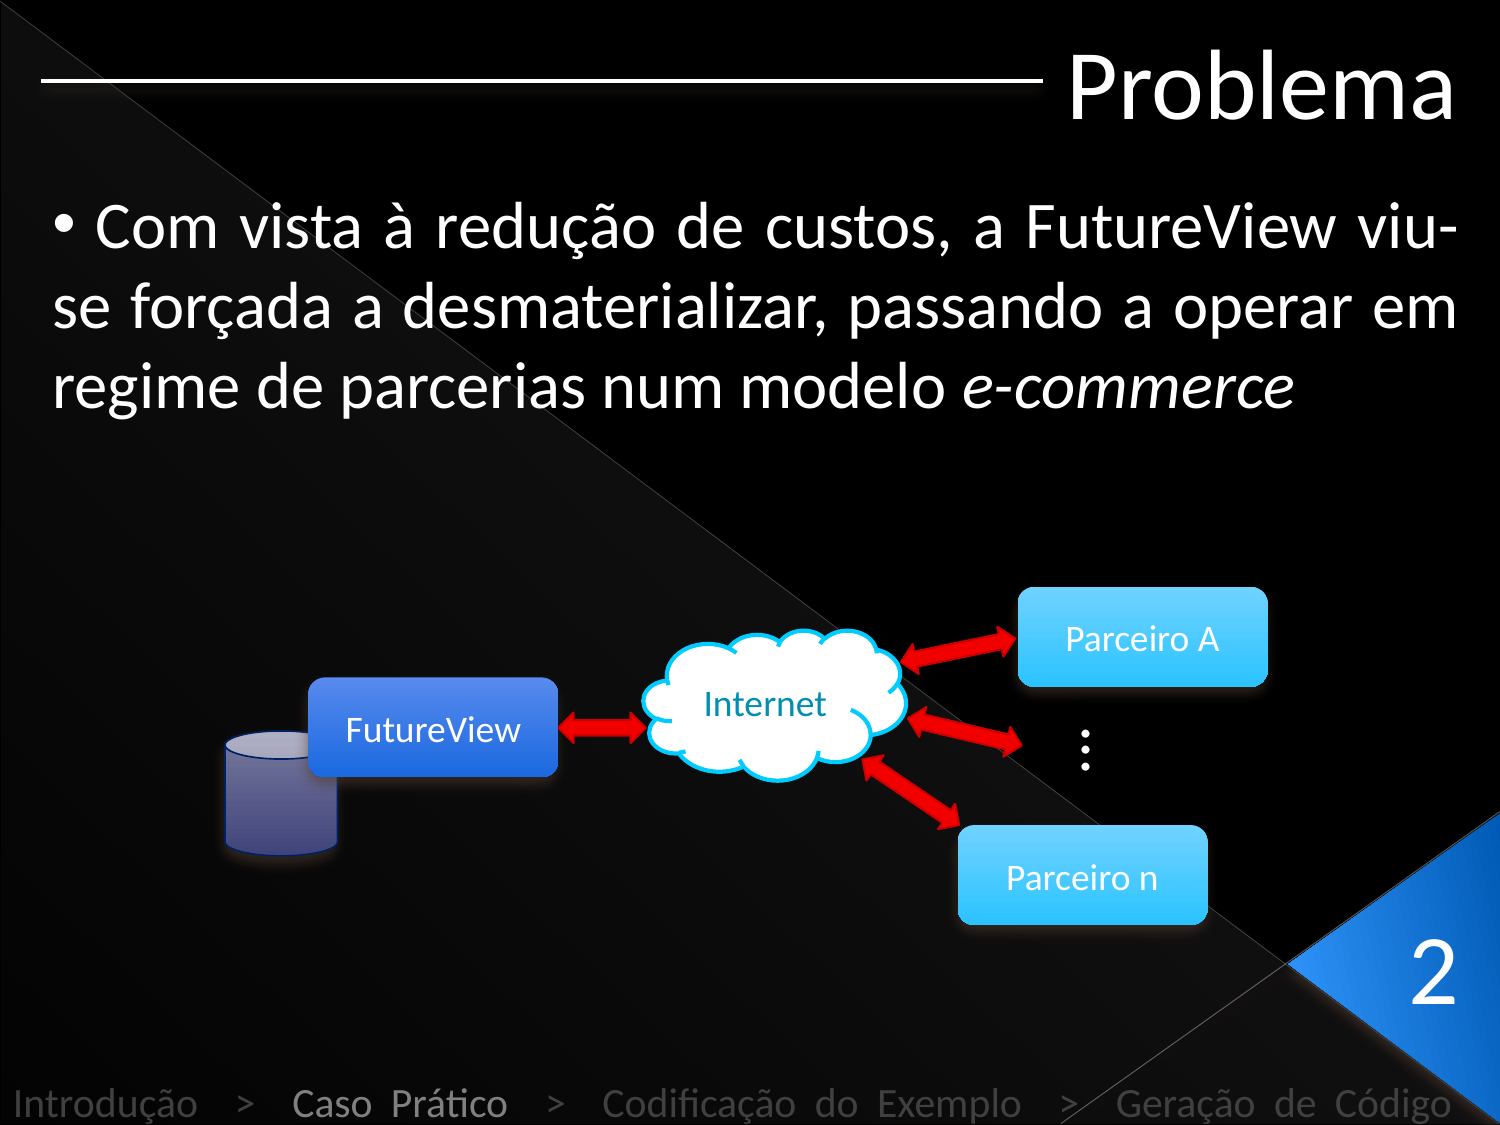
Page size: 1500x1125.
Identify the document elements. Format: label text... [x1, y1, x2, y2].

text_box Parceiro A [1017, 586, 1268, 687]
text_box [898, 624, 1018, 676]
text_box [556, 710, 648, 746]
text_box Parceiro n [957, 825, 1208, 925]
text_box Com vista à redução de custos, a FutureView viu-se forçada a desmaterializar, passando a operar em regime de parcerias num modelo e-commerce [37, 174, 1475, 430]
text_box [224, 730, 339, 857]
text_box 2 [1393, 896, 1475, 1032]
text_box [905, 705, 1015, 759]
text_box ... [1015, 681, 1111, 820]
text_box FutureView [308, 677, 559, 778]
text_box Internet [641, 628, 909, 783]
text_box [860, 753, 962, 832]
text_box Introdução > Caso Prático > Codificação do Exemplo > Geração de Código > . . . . . . [0, 1068, 1486, 1125]
text_box Problema [1052, 12, 1473, 148]
